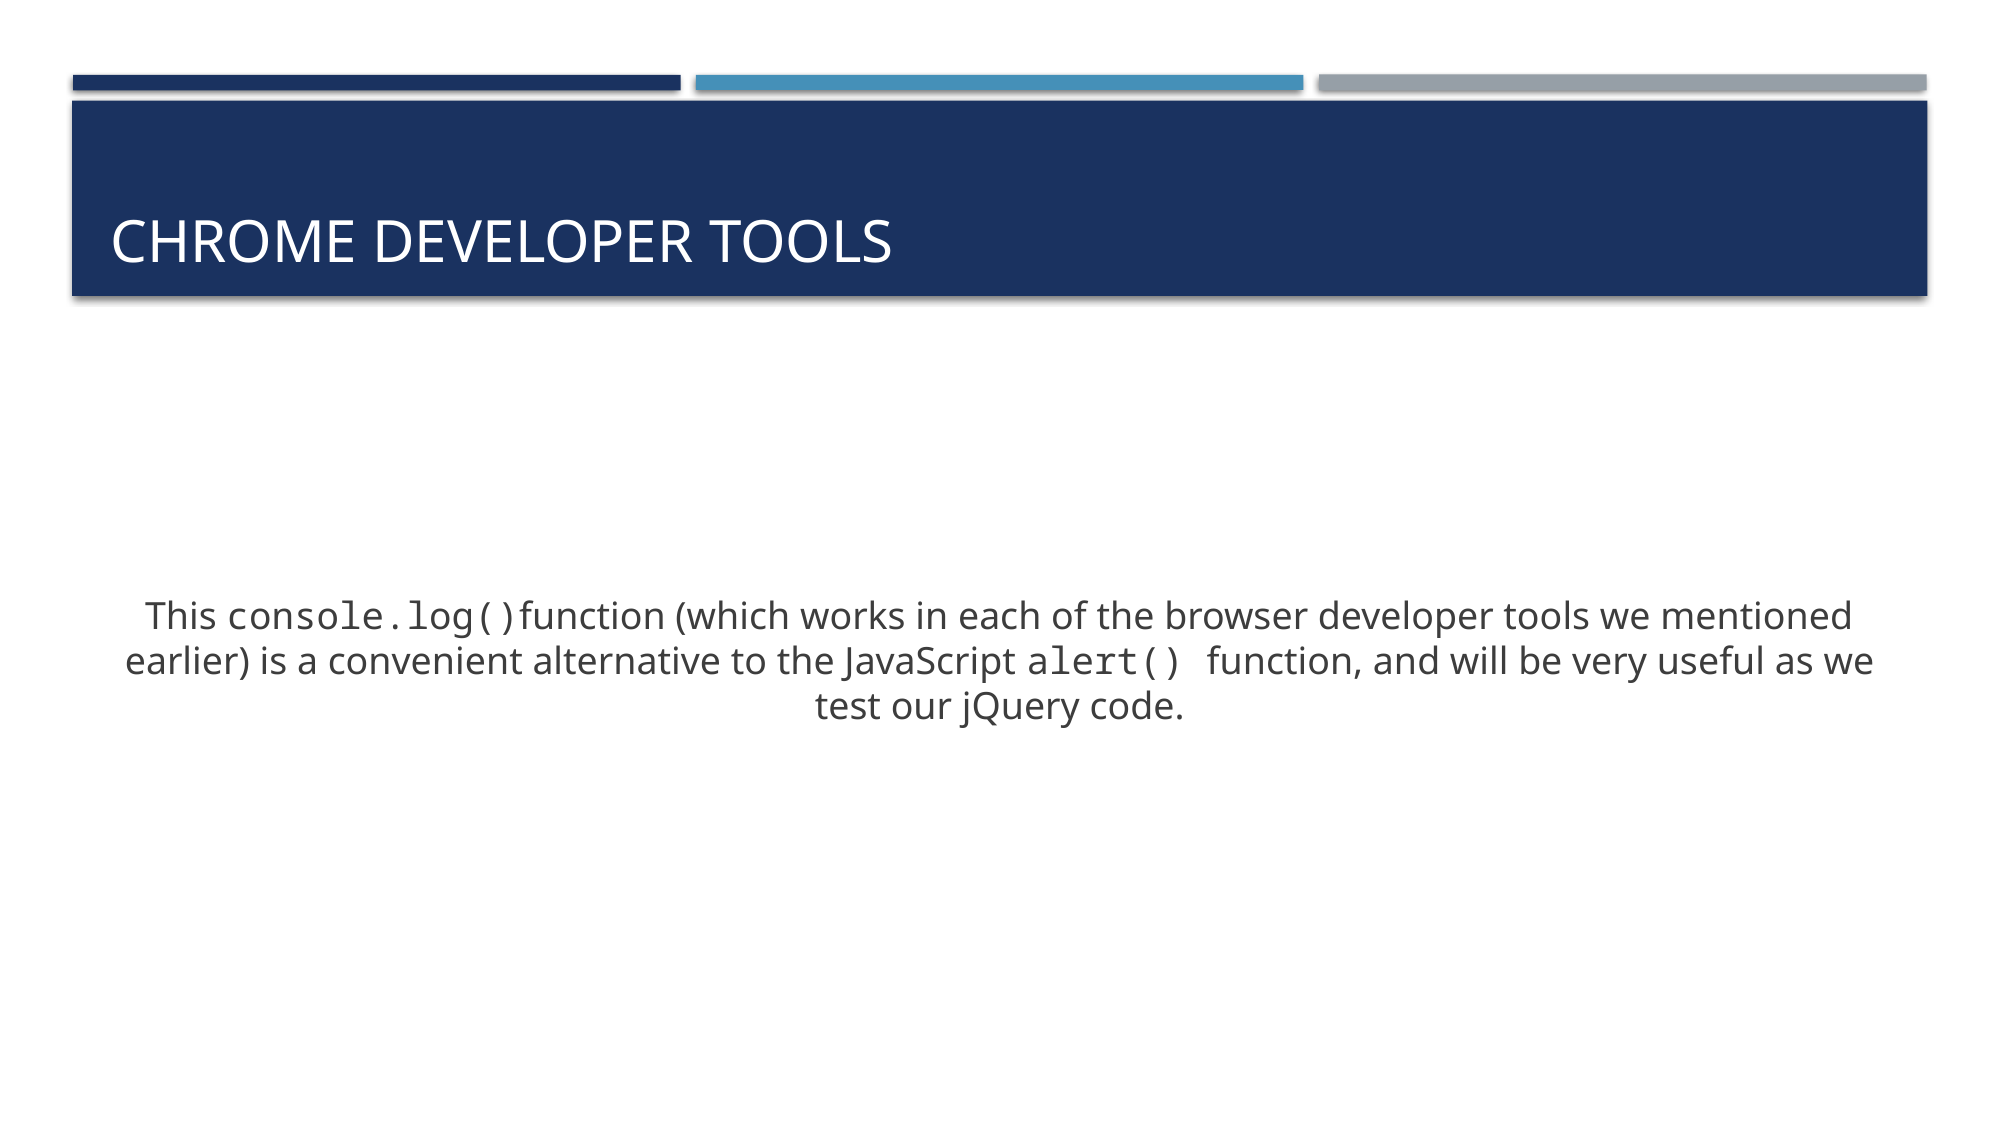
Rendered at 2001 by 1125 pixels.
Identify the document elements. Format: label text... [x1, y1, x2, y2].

title Chrome Developer Tools [95, 115, 1905, 282]
list This console.log()function (which works in each of the browser developer tools we mentioned earlier) is a convenient alternative to the JavaScript alert() function, and will be very useful as we test our jQuery code. [95, 357, 1905, 962]
